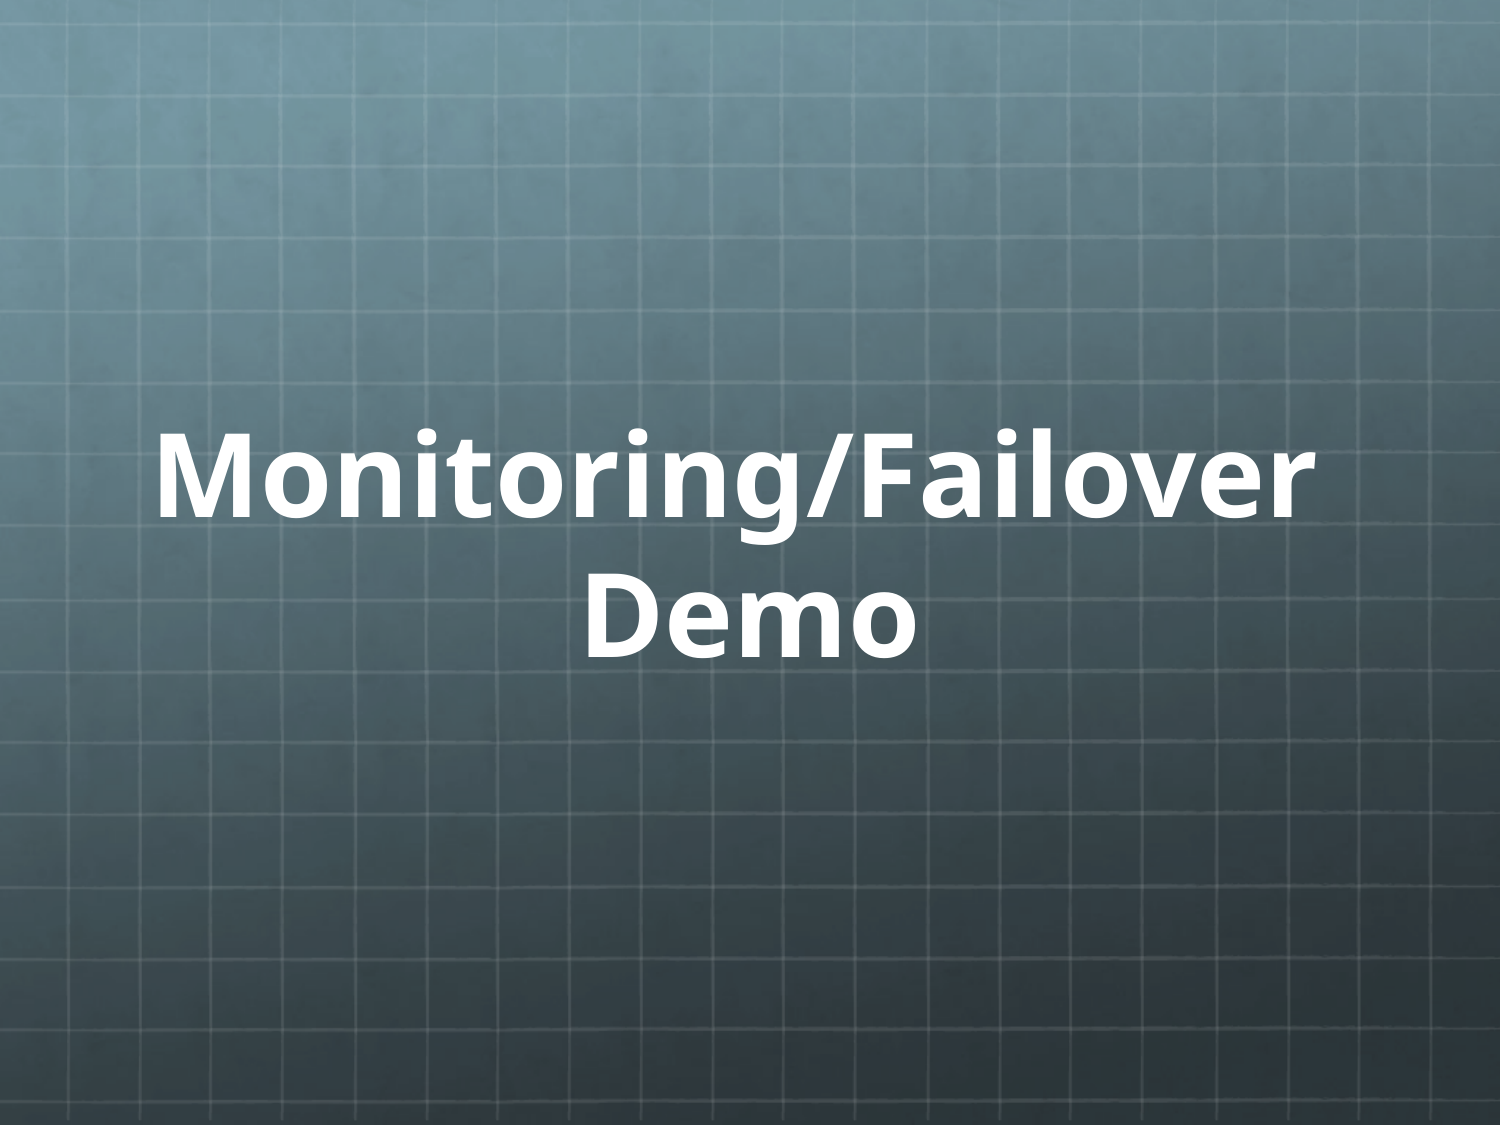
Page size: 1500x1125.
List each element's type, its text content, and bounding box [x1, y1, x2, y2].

picture [0, 0, 1500, 1125]
title Monitoring/Failover Demo [127, 405, 1372, 677]
